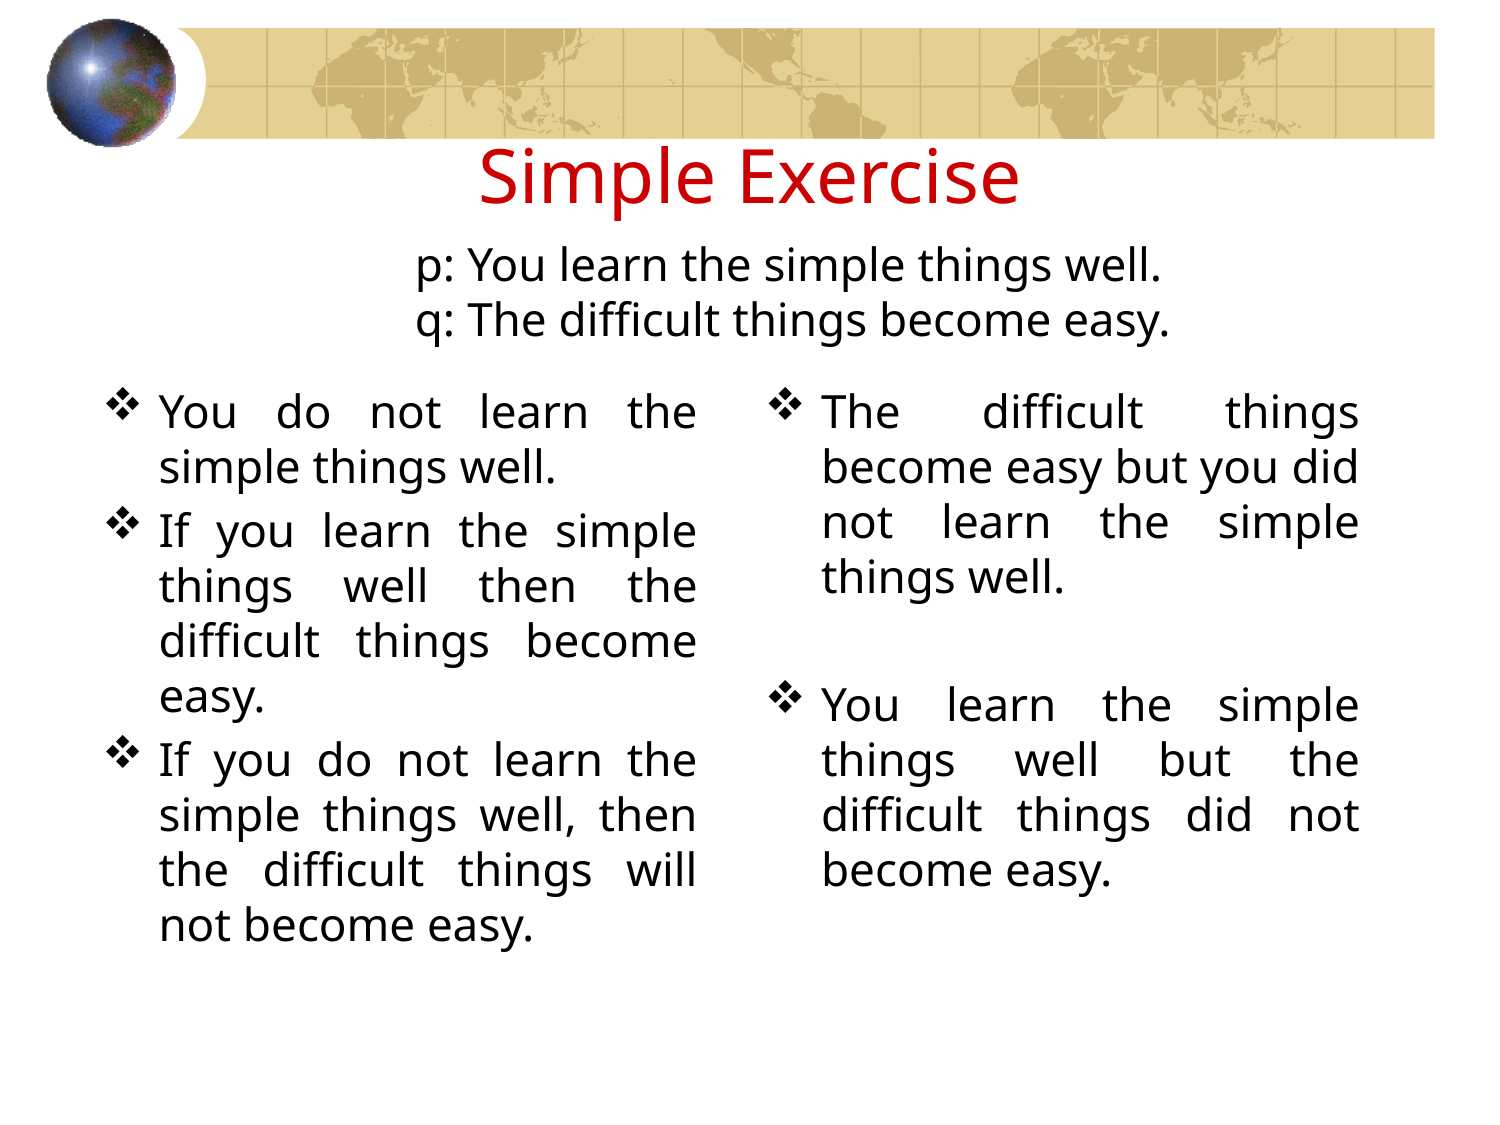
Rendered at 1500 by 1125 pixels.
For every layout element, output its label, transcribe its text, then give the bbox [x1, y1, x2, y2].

text_box You do not learn the simple things well. If you learn the simple things well then the difficult things become easy. If you do not learn the simple things well, then the difficult things will not become easy. [87, 374, 713, 1050]
text_box p: You learn the simple things well. q: The difficult things become easy. [399, 227, 1186, 413]
text_box Simple Exercise [46, 121, 1454, 227]
picture [42, 14, 190, 151]
text_box The difficult things become easy but you did not learn the simple things well. You learn the simple things well but the difficult things did not become easy. [750, 374, 1375, 1050]
